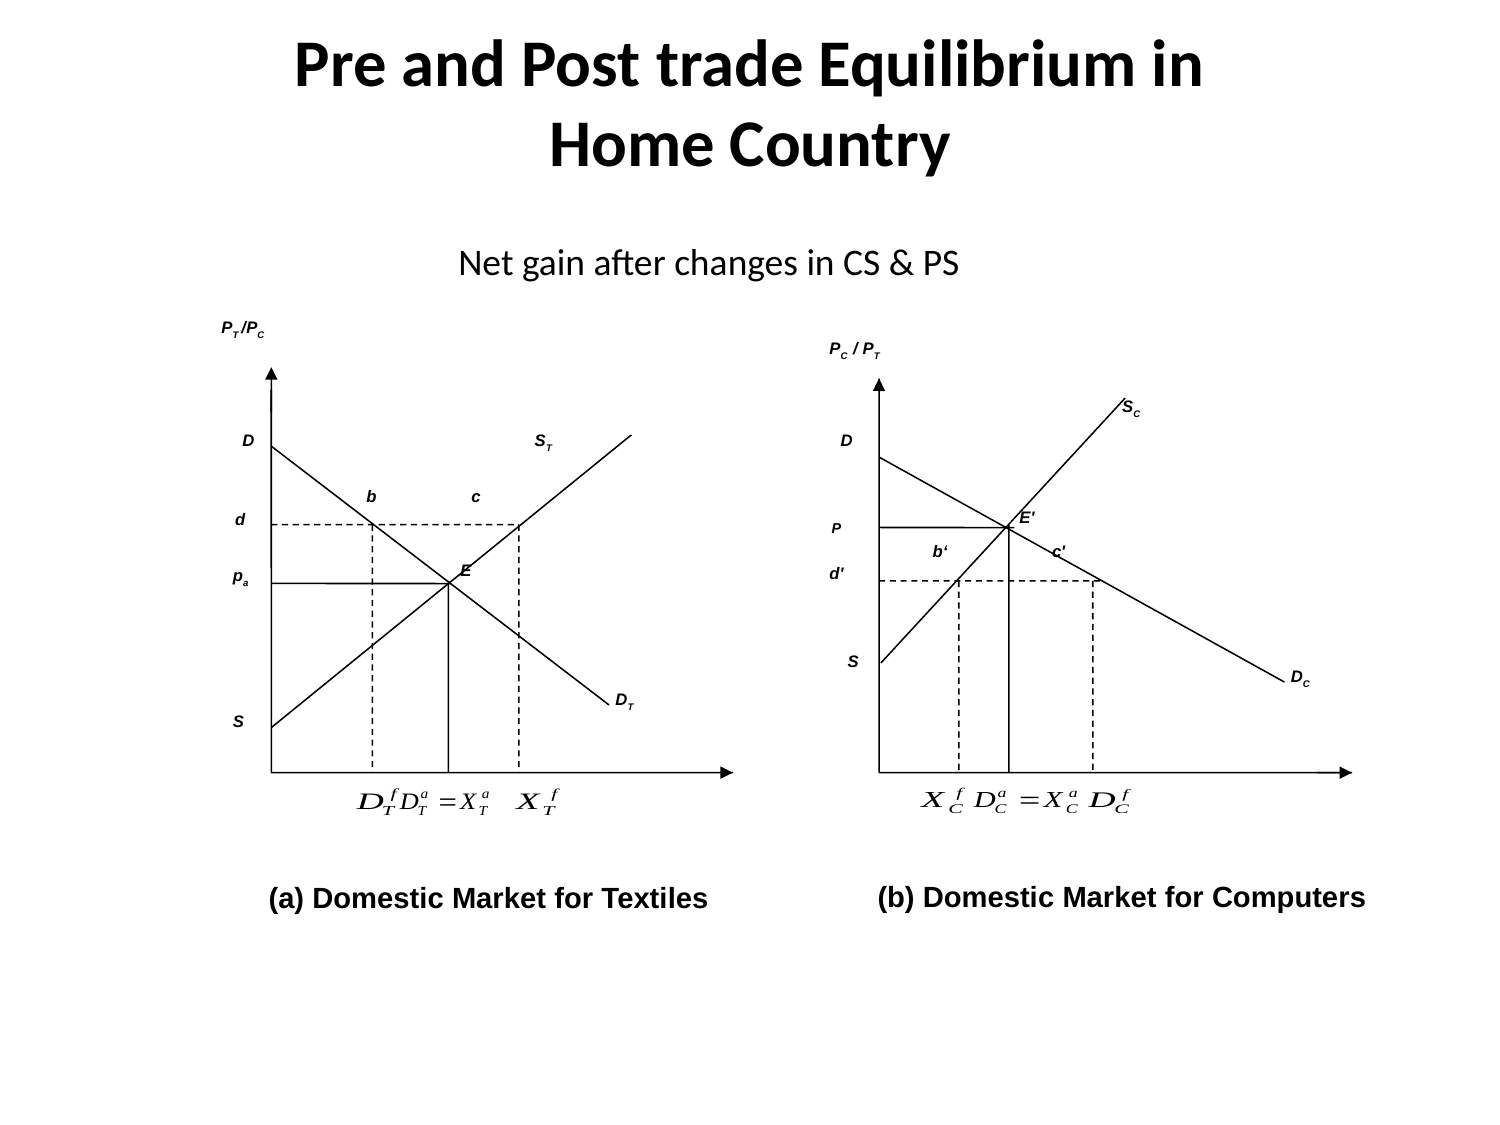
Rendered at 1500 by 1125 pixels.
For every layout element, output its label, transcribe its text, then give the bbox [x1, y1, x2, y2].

text_box Pre and Post trade Equilibrium in Home Country [212, 12, 1288, 188]
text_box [212, 312, 1379, 1038]
text_box Net gain after changes in CS & PS [443, 230, 1259, 291]
